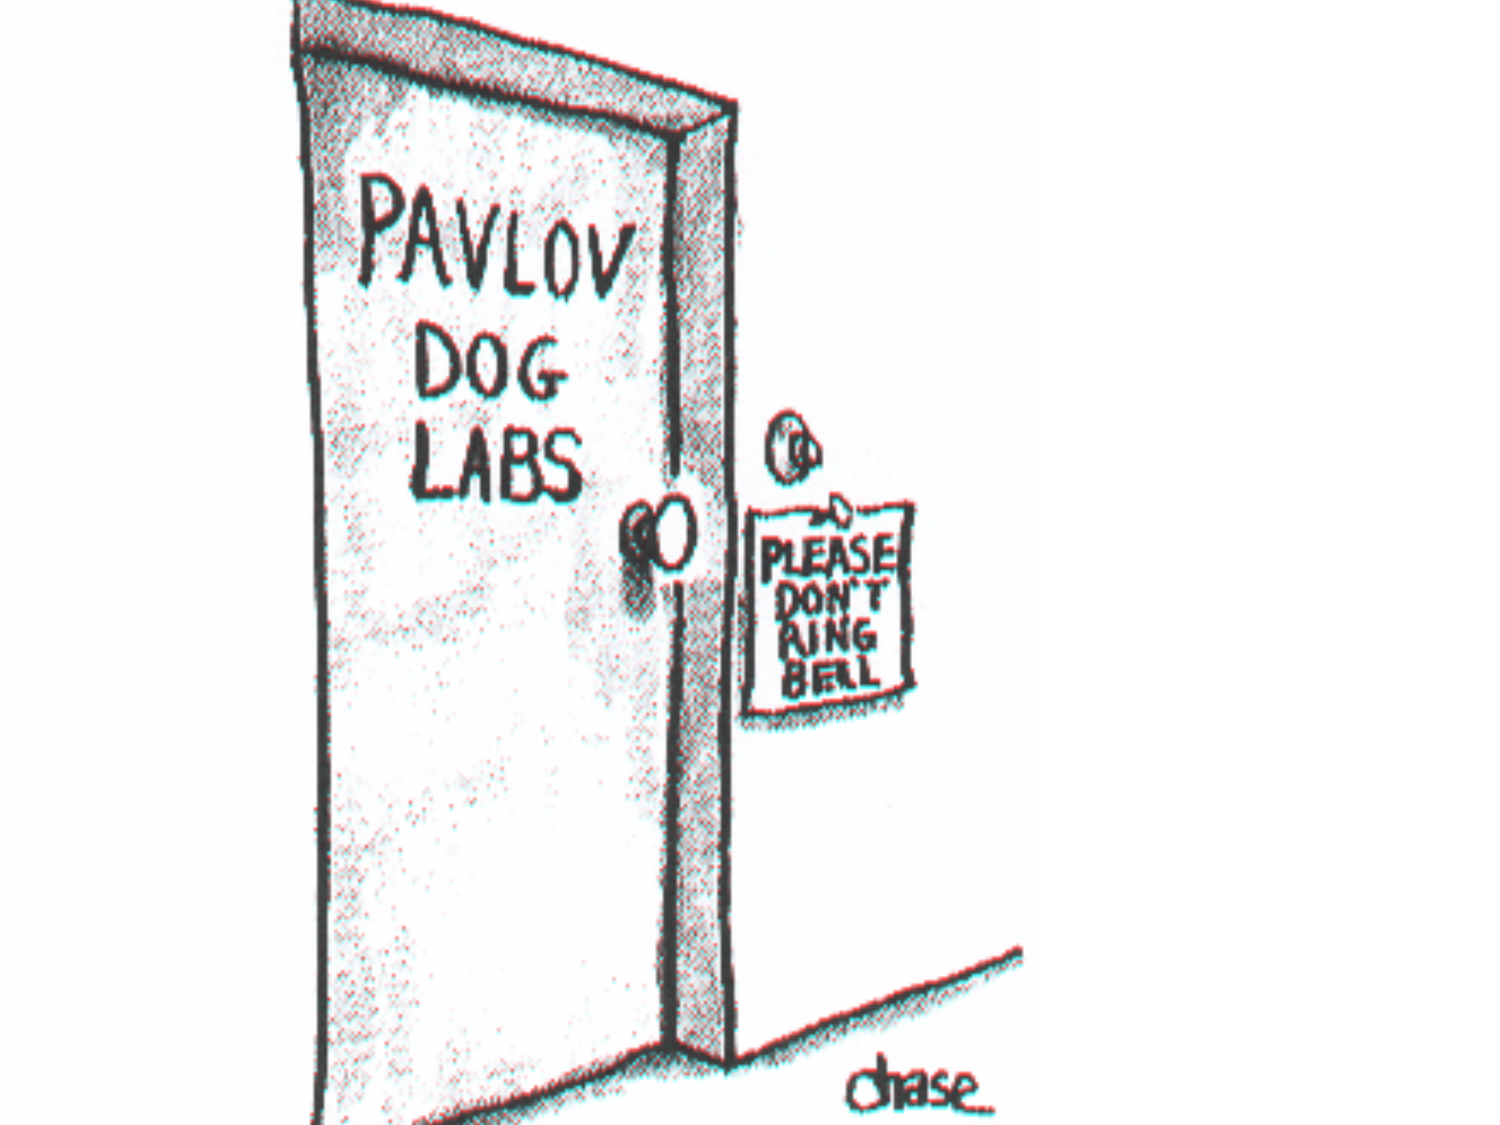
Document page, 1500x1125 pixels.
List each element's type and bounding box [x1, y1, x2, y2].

picture [0, 0, 1034, 1125]
